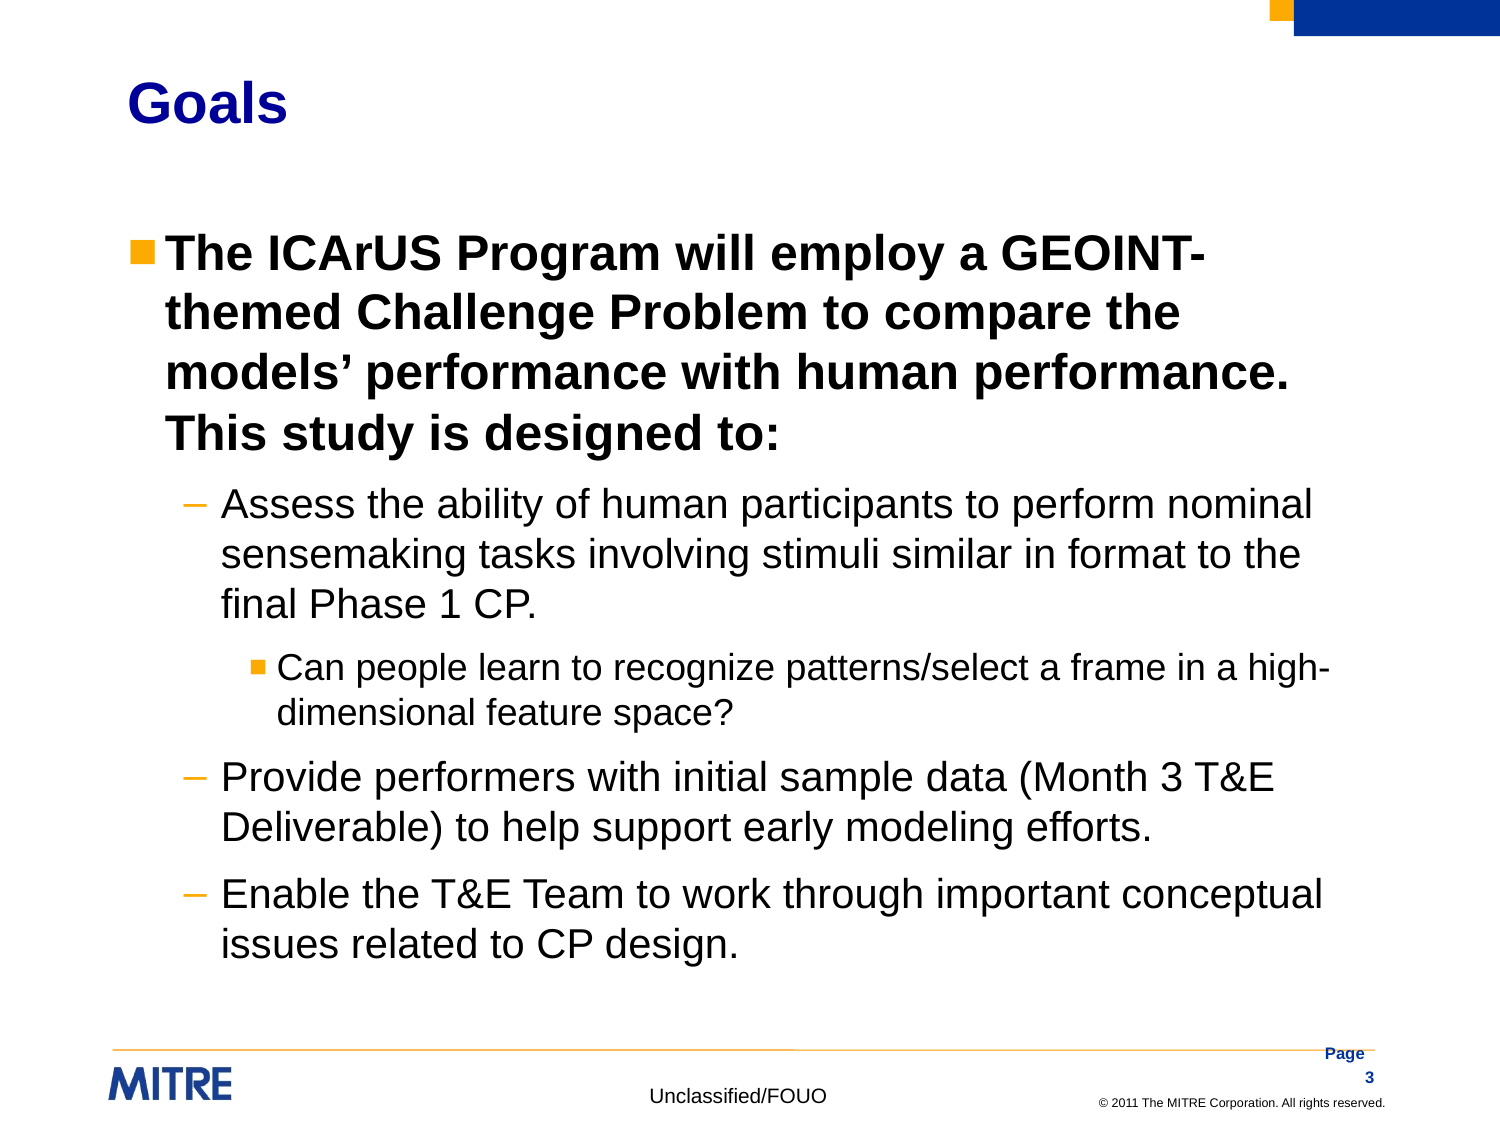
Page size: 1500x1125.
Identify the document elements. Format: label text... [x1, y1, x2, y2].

slide_number Page 3 [1301, 1049, 1390, 1076]
list The ICArUS Program will employ a GEOINT-themed Challenge Problem to compare the models’ performance with human performance. This study is designed to: Assess the ability of human participants to perform nominal sensemaking tasks involving stimuli similar in format to the final Phase 1 CP. Can people learn to recognize patterns/select a frame in a high-dimensional feature space? Provide performers with initial sample data (Month 3 T&E Deliverable) to help support early modeling efforts. Enable the T&E Team to work through important conceptual issues related to CP design. [112, 212, 1372, 1015]
picture [103, 1064, 236, 1106]
title Goals [112, 62, 1288, 150]
